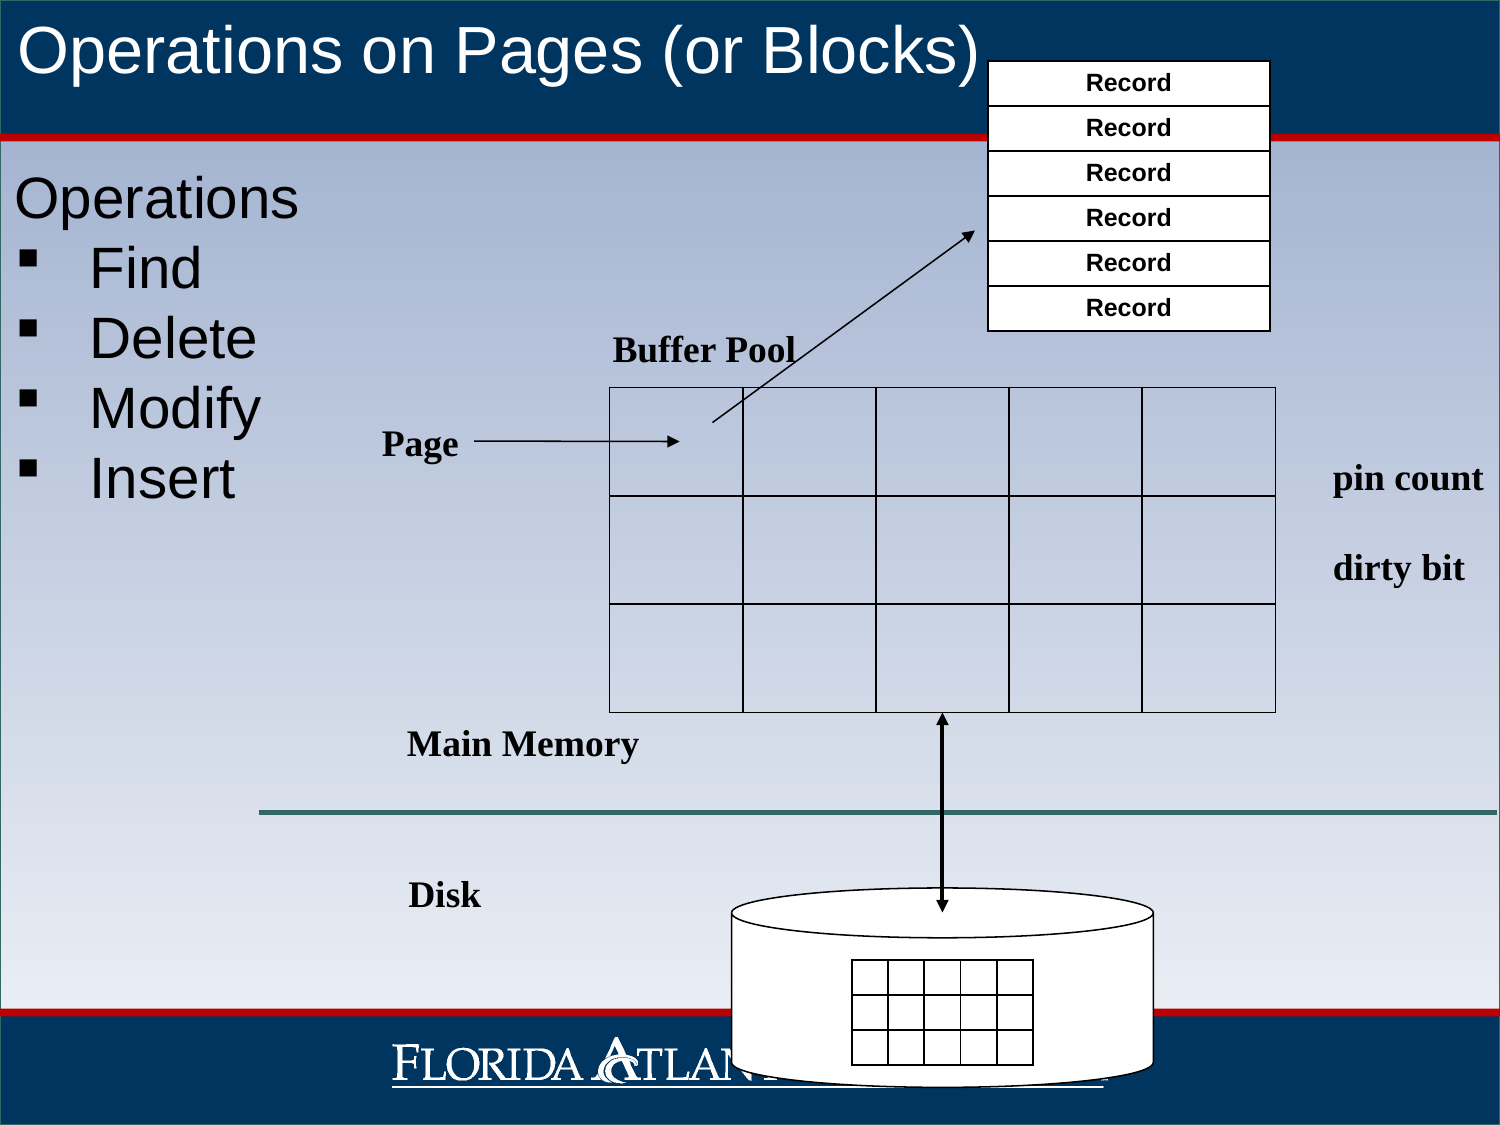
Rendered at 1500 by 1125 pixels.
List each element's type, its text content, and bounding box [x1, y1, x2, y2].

table_header [1010, 388, 1141, 495]
table_header [925, 961, 960, 994]
table_header [998, 961, 1032, 994]
table_cell Record [989, 287, 1269, 330]
table_cell [877, 605, 1008, 712]
table_cell Record [989, 242, 1269, 285]
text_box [712, 230, 975, 423]
table_header [1143, 388, 1275, 495]
table_cell [610, 605, 742, 712]
table_header Record [989, 62, 1269, 105]
table_header [744, 423, 875, 495]
table_cell [961, 1031, 996, 1064]
text_box Operations on Pages (or Blocks) [3, 0, 1500, 95]
table_cell [1010, 605, 1141, 712]
table_cell [853, 996, 887, 1029]
table_cell [877, 497, 1008, 603]
table_cell [744, 605, 875, 712]
text_box Disk [393, 862, 497, 923]
text_box Operations Find Delete Modify Insert [0, 153, 367, 518]
table_cell Record [989, 152, 1269, 195]
text_box Main Memory [392, 711, 655, 772]
table_header [853, 961, 887, 994]
table_cell Record [989, 107, 1269, 150]
picture [392, 1037, 905, 1088]
table_cell [961, 996, 996, 1029]
table_header [889, 961, 923, 994]
table_header [961, 961, 996, 994]
table_cell [853, 1031, 887, 1064]
text_box Page [367, 411, 475, 471]
table_cell [1010, 497, 1141, 603]
table_header [610, 388, 742, 495]
table_cell [610, 497, 742, 603]
table_cell [889, 996, 923, 1029]
table_cell [925, 996, 960, 1029]
table_cell [998, 996, 1032, 1029]
table_cell [998, 1031, 1032, 1064]
table_cell [1143, 605, 1275, 712]
table_cell Record [989, 197, 1269, 240]
table_cell [1143, 497, 1275, 603]
table_cell [731, 887, 1154, 937]
table_cell [889, 1031, 923, 1064]
text_box [731, 887, 1154, 1088]
text_box pin count dirty bit [1318, 445, 1499, 596]
table_header [877, 388, 1008, 495]
table_cell [744, 497, 875, 603]
picture [980, 1079, 1108, 1088]
table_cell [925, 1031, 960, 1064]
text_box Buffer Pool [597, 317, 712, 377]
